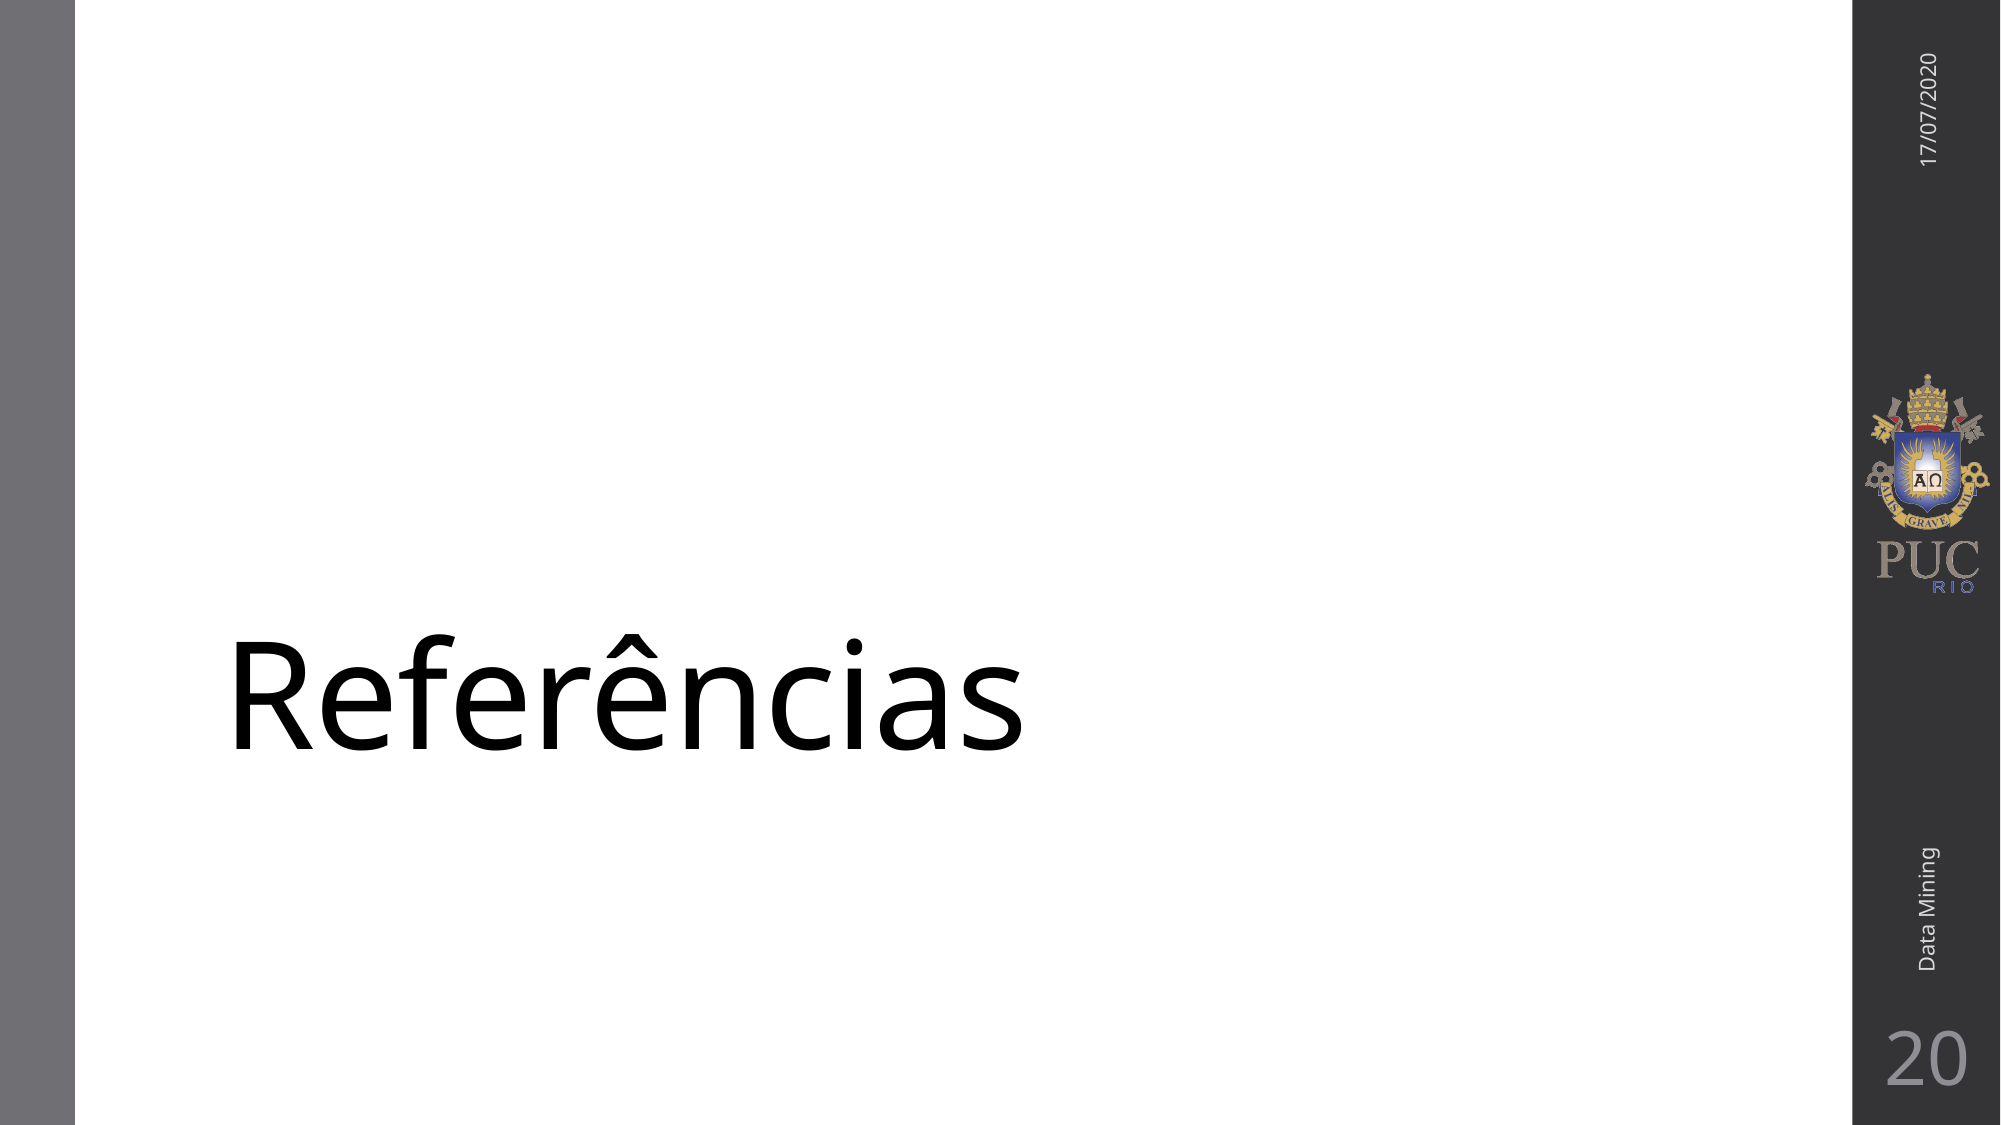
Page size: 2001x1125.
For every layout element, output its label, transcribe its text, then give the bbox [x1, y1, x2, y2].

slide_number 20 [1852, 1012, 2000, 1110]
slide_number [1897, 37, 1958, 351]
title Referências [206, 124, 1752, 788]
footer Data Mining [1897, 603, 1958, 988]
picture [1865, 374, 1990, 593]
